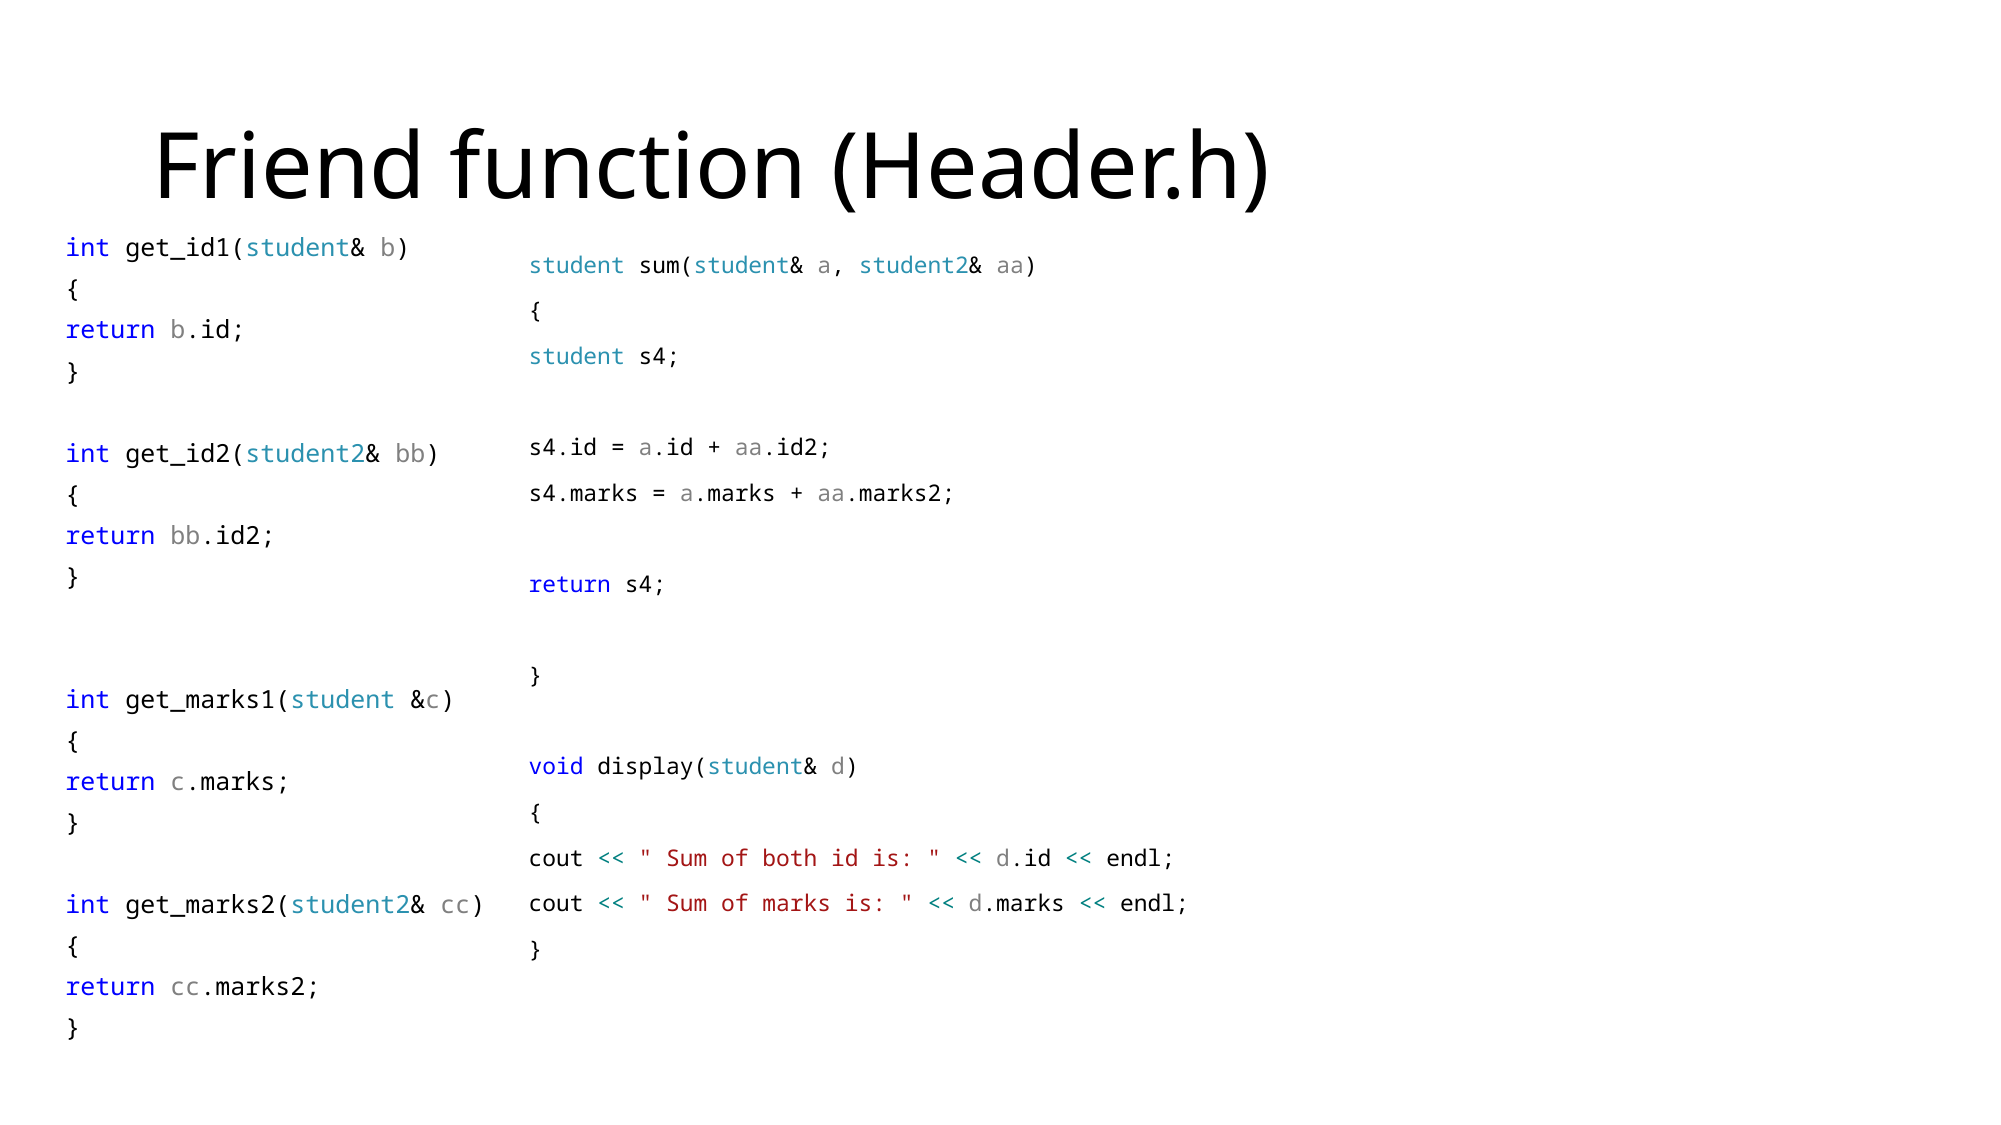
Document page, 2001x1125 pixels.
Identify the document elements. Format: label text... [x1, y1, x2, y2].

text_box student sum(student& a, student2& aa) { student s4; s4.id = a.id + aa.id2; s4.marks = a.marks + aa.marks2; return s4; } void display(student& d) { cout << " Sum of both id is: " << d.id << endl; cout << " Sum of marks is: " << d.marks << endl; } [513, 197, 1703, 1082]
list int get_id1(student& b) { return b.id; } int get_id2(student2& bb) { return bb.id2; } int get_marks1(student &c) { return c.marks; } int get_marks2(student2& cc) { return cc.marks2; } [50, 227, 513, 1052]
title Friend function (Header.h) [137, 59, 1863, 278]
